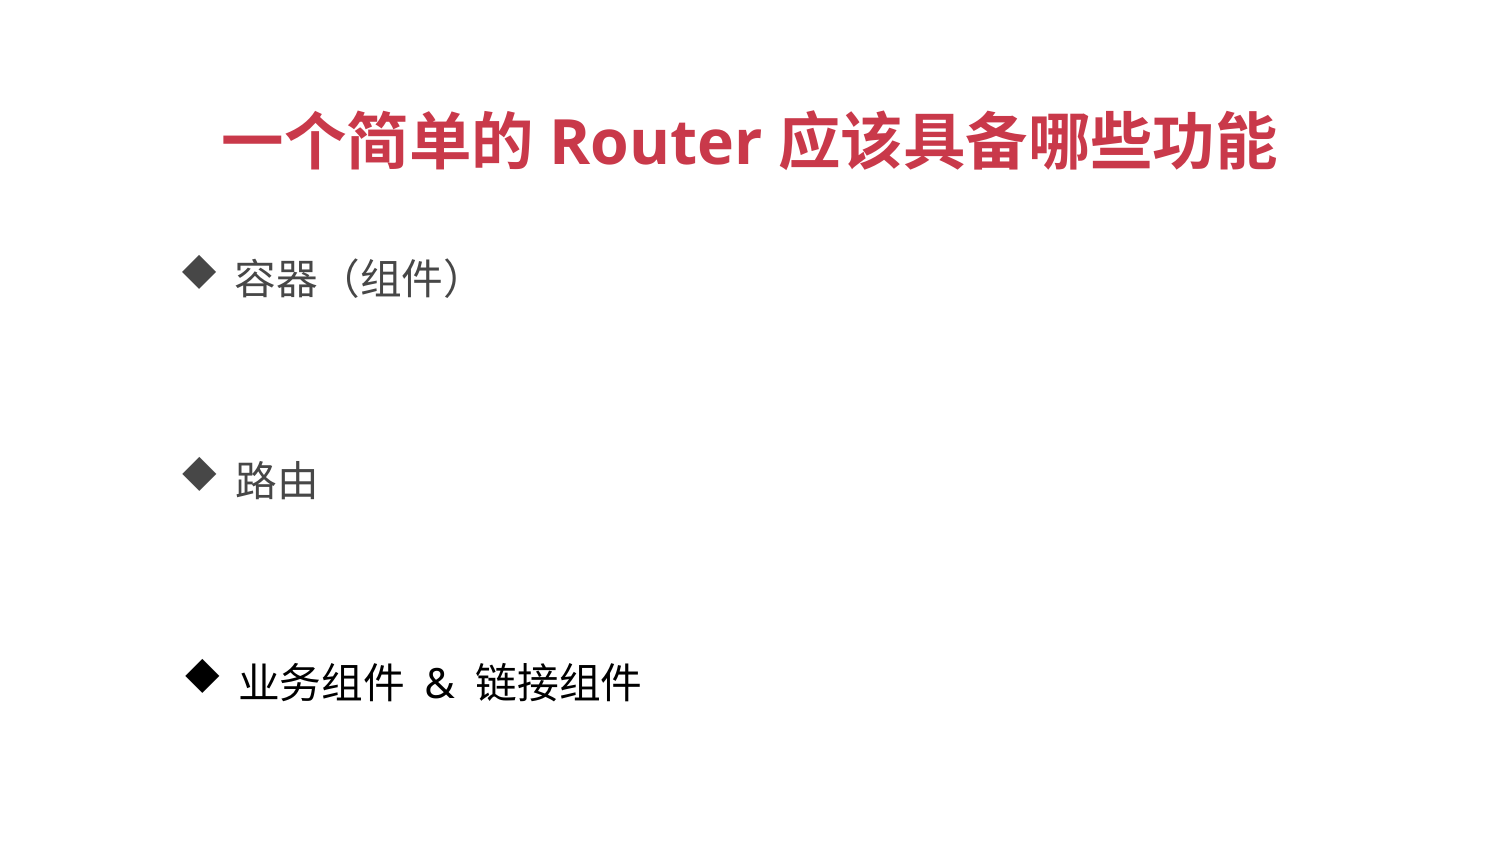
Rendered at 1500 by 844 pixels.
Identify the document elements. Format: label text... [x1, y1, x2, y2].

text_box 容器（组件） [88, 245, 1494, 310]
text_box 一个简单的Router应该具备哪些功能 [206, 94, 1294, 185]
text_box 路由 [89, 447, 1495, 513]
text_box 业务组件 & 链接组件 [91, 649, 1497, 715]
